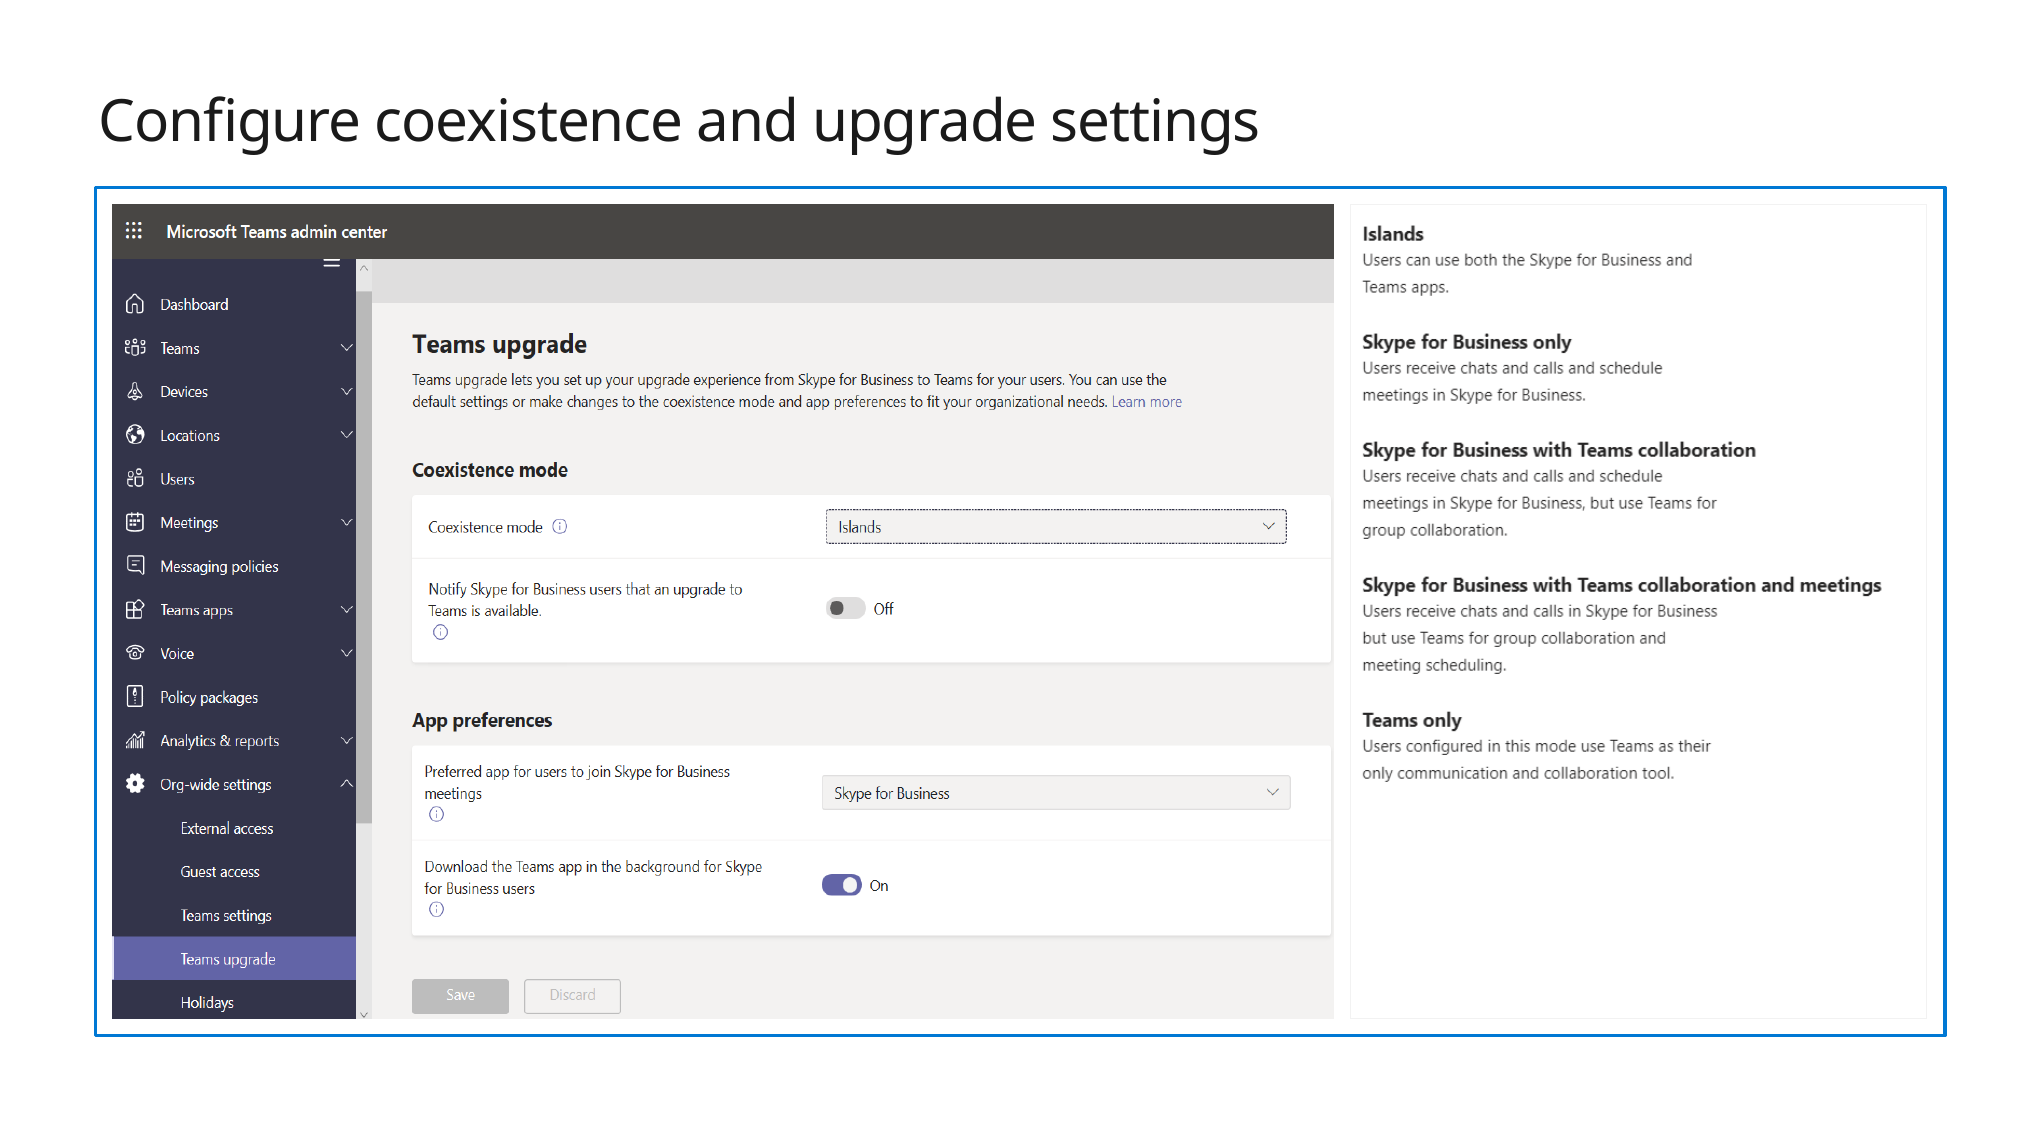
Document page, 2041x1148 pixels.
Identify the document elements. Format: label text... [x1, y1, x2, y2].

text_box [94, 187, 1946, 1037]
picture [1349, 204, 1928, 1020]
title Configure coexistence and upgrade settings [98, 83, 1943, 156]
picture [111, 204, 1334, 1020]
